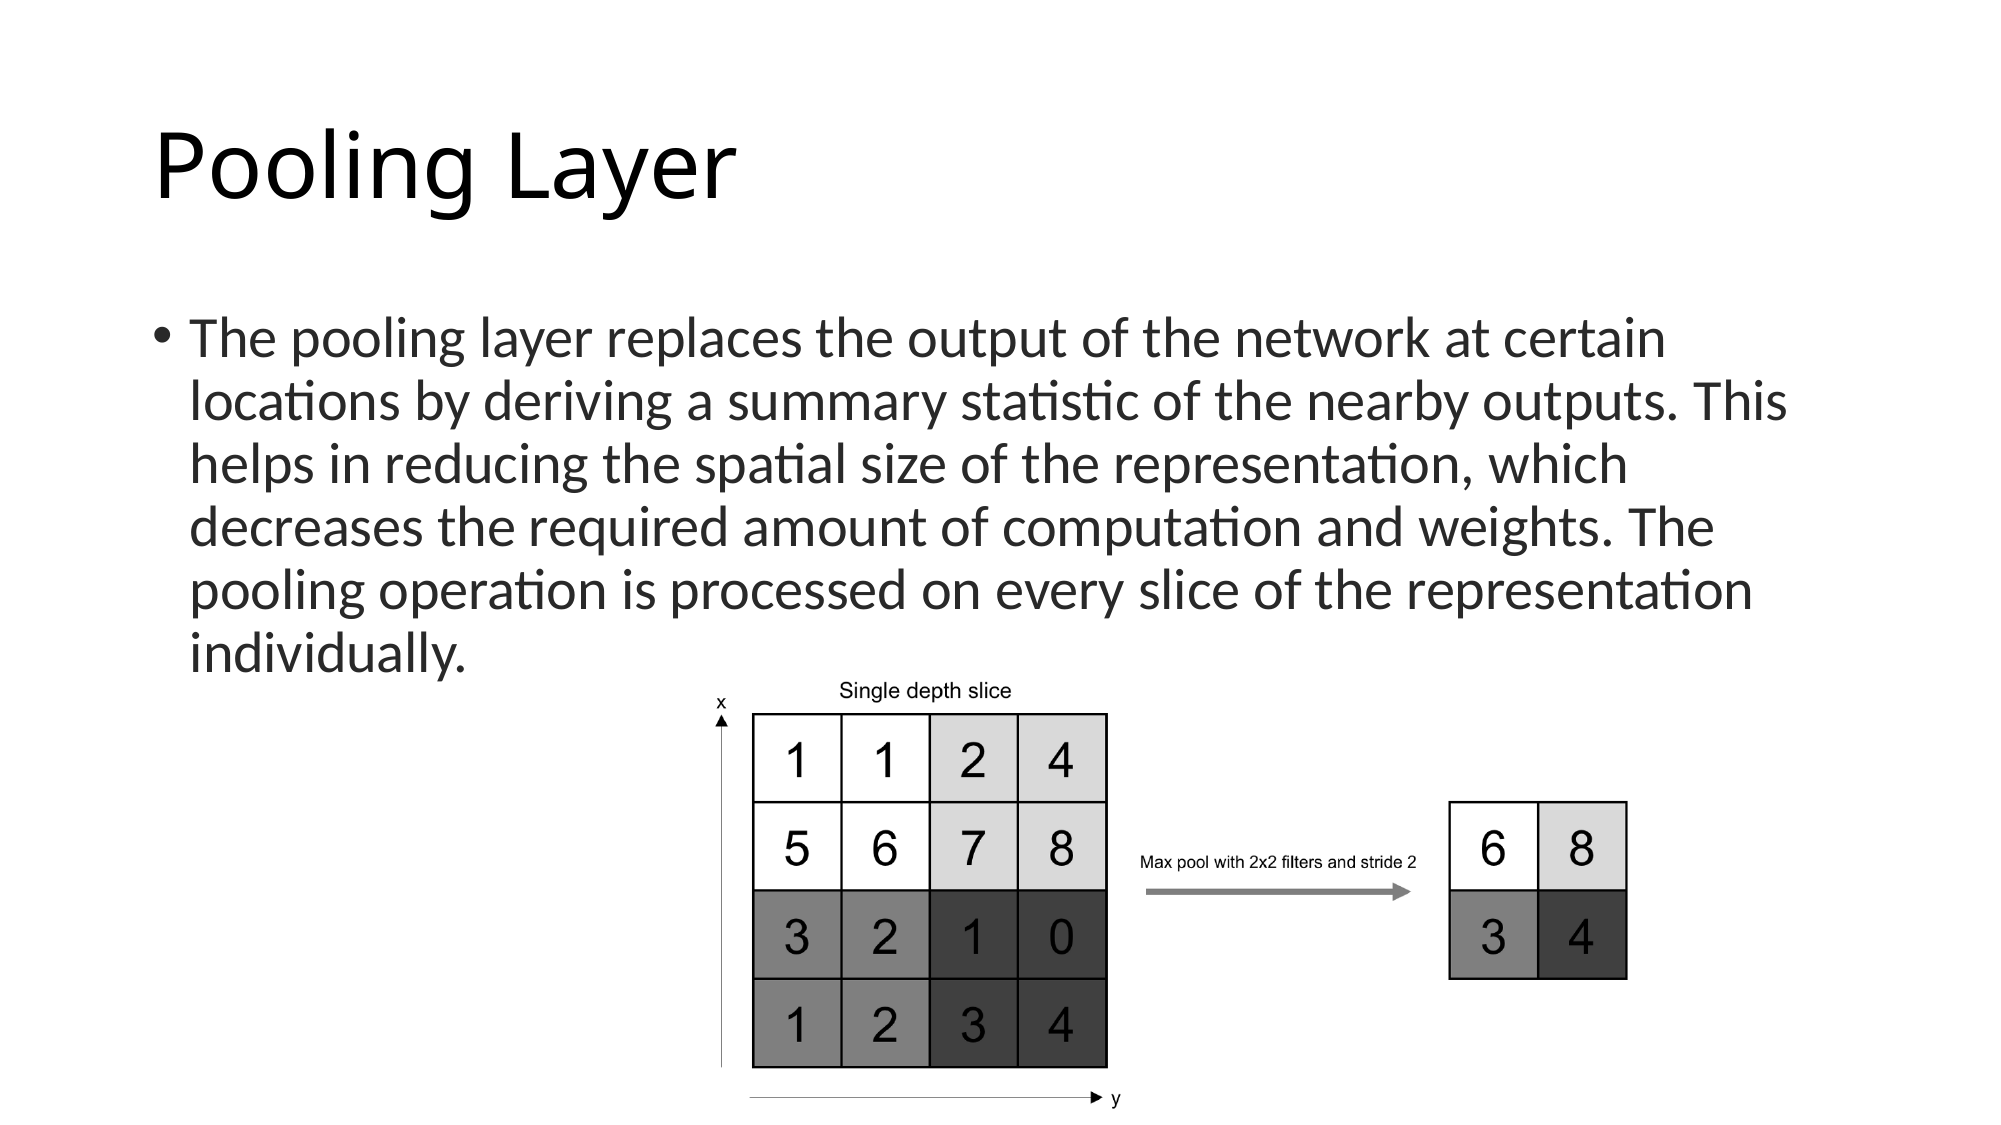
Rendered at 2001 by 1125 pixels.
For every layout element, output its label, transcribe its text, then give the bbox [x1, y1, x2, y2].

picture [697, 659, 1642, 1125]
list The pooling layer replaces the output of the network at certain locations by deriving a summary statistic of the nearby outputs. This helps in reducing the spatial size of the representation, which decreases the required amount of computation and weights. The pooling operation is processed on every slice of the representation individually. [137, 299, 1863, 1014]
title Pooling Layer [137, 59, 1863, 278]
